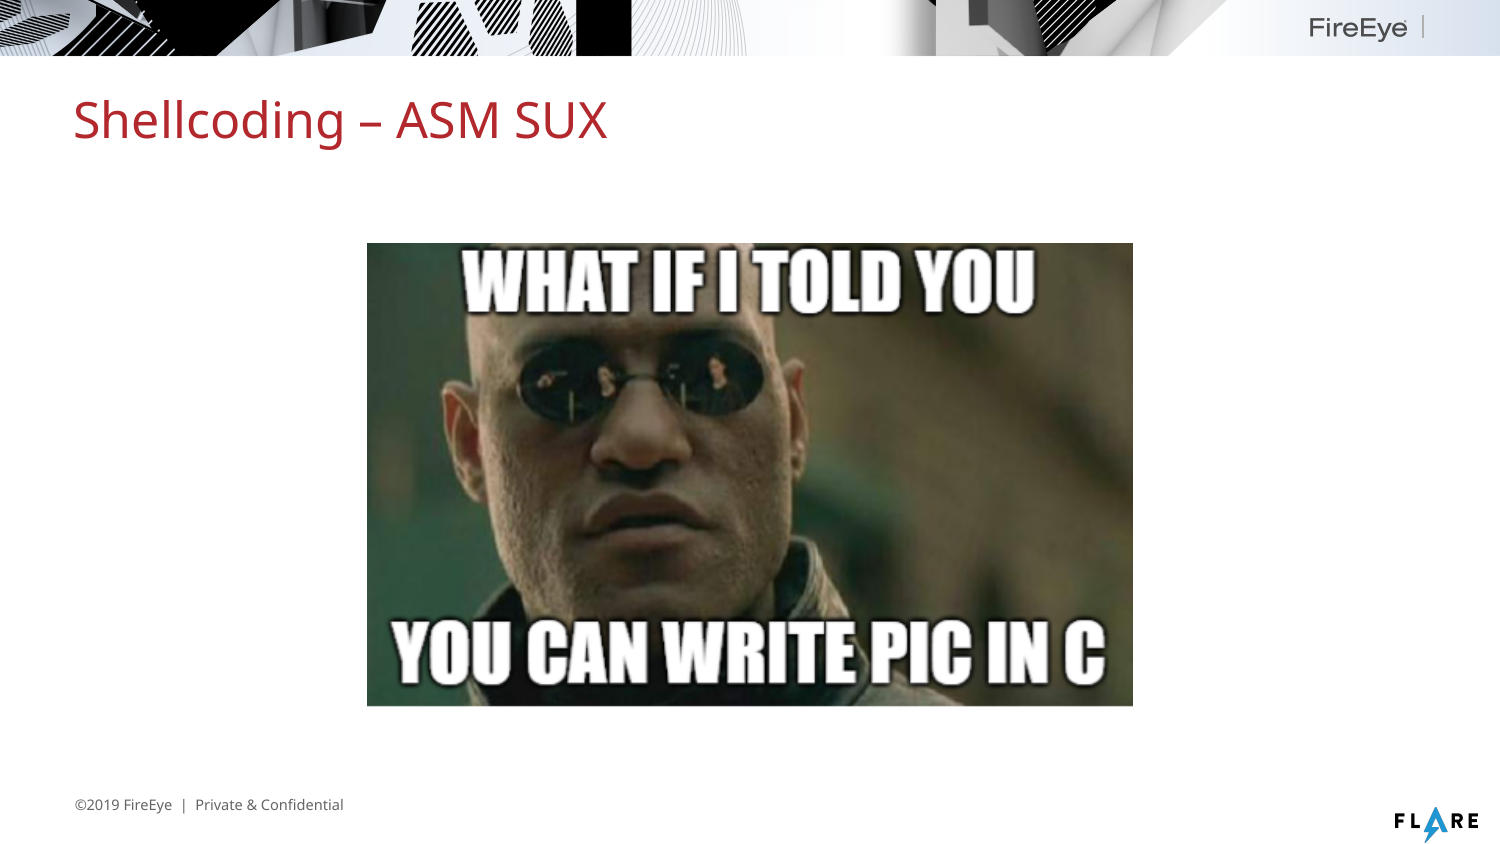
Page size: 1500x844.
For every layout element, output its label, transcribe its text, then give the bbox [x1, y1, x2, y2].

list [367, 243, 1133, 708]
title Shellcoding – ASM SUX [58, 87, 1425, 158]
picture [0, 0, 1500, 844]
